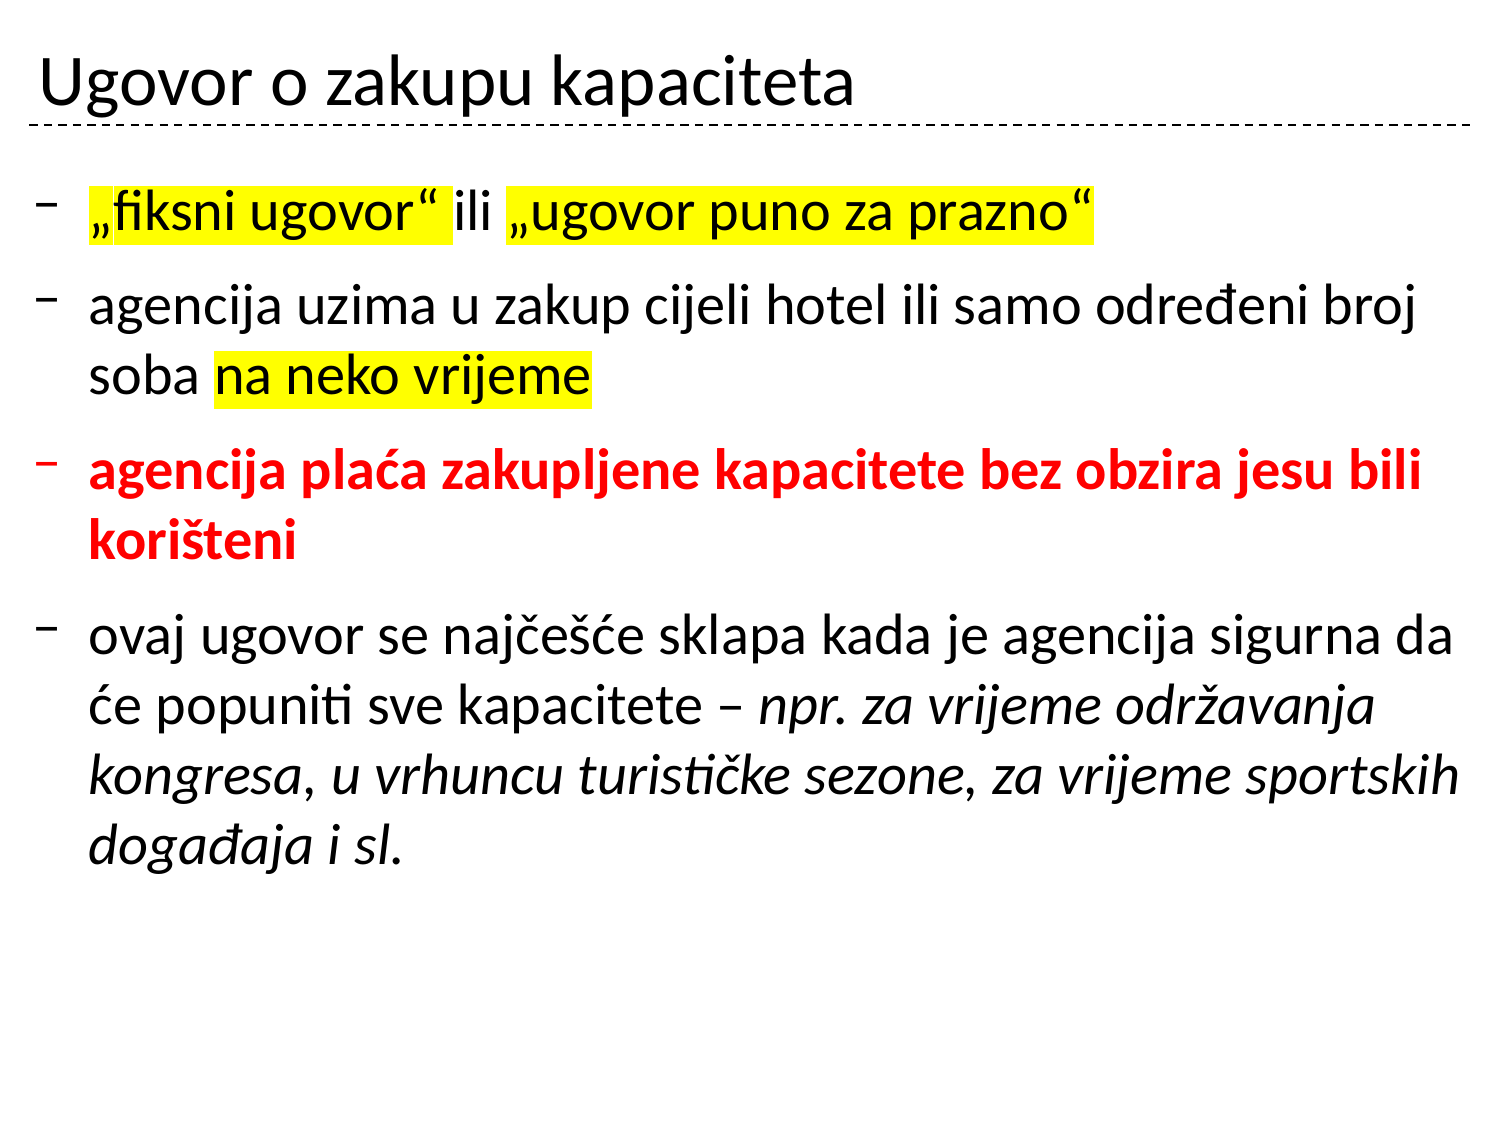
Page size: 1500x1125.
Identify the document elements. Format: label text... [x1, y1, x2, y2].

title Ugovor o zakupu kapaciteta [23, 23, 1477, 129]
list „fiksni ugovor“ ili „ugovor puno za prazno“ agencija uzima u zakup cijeli hotel ili samo određeni broj soba na neko vrijeme agencija plaća zakupljene kapacitete bez obzira jesu bili korišteni ovaj ugovor se najčešće sklapa kada je agencija sigurna da će popuniti sve kapacitete – npr. za vrijeme održavanja kongresa, u vrhuncu turističke sezone, za vrijeme sportskih događaja i sl. [17, 164, 1483, 1090]
